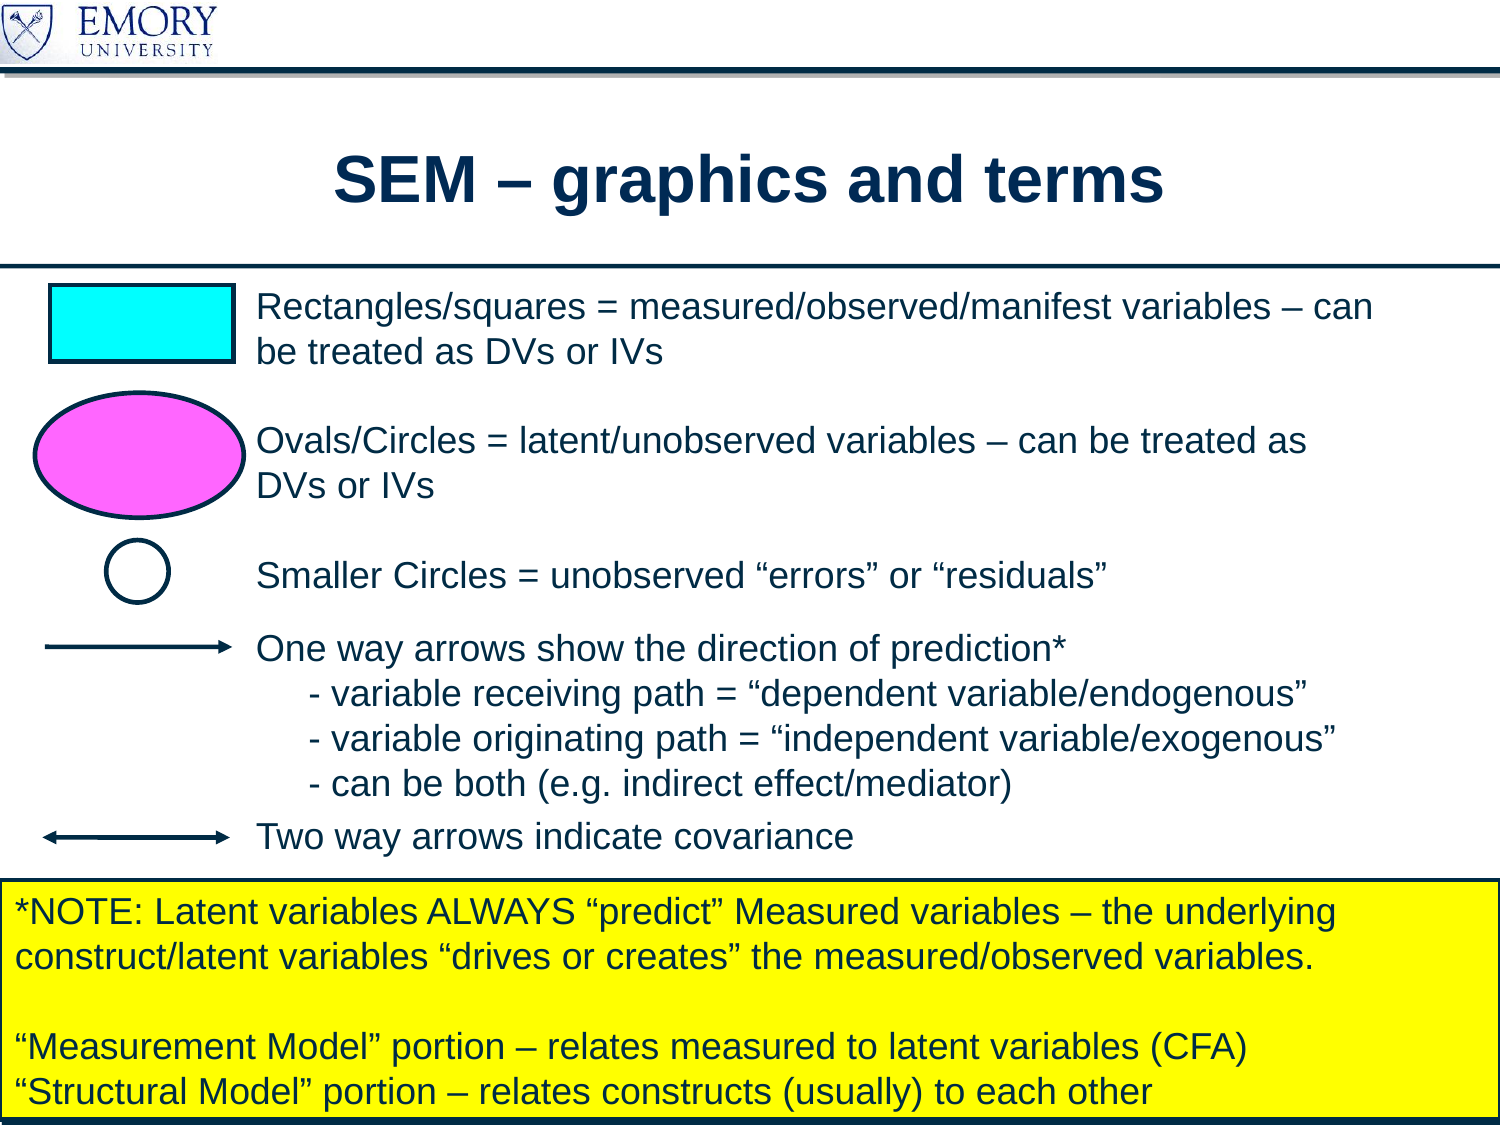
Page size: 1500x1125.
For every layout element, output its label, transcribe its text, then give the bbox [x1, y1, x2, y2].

text_box Ovals/Circles = latent/unobserved variables – can be treated as DVs or IVs [241, 408, 1393, 513]
text_box [50, 285, 234, 362]
title SEM – graphics and terms [37, 97, 1463, 268]
picture [0, 2, 218, 64]
text_box One way arrows show the direction of prediction* - variable receiving path = “dependent variable/endogenous” - variable originating path = “independent variable/exogenous” - can be both (e.g. indirect effect/mediator) [241, 616, 1393, 805]
text_box [44, 640, 233, 654]
text_box Rectangles/squares = measured/observed/manifest variables – can be treated as DVs or IVs [241, 274, 1393, 380]
text_box Smaller Circles = unobserved “errors” or “residuals” [241, 543, 1393, 603]
text_box *NOTE: Latent variables ALWAYS “predict” Measured variables – the underlying construct/latent variables “drives or creates” the measured/observed variables. “Measurement Model” portion – relates measured to latent variables (CFA) “Structural Model” portion – relates constructs (usually) to each other [0, 879, 1500, 1120]
text_box Two way arrows indicate covariance [241, 805, 1393, 865]
text_box [42, 831, 230, 844]
text_box [106, 540, 169, 603]
text_box [34, 392, 241, 518]
